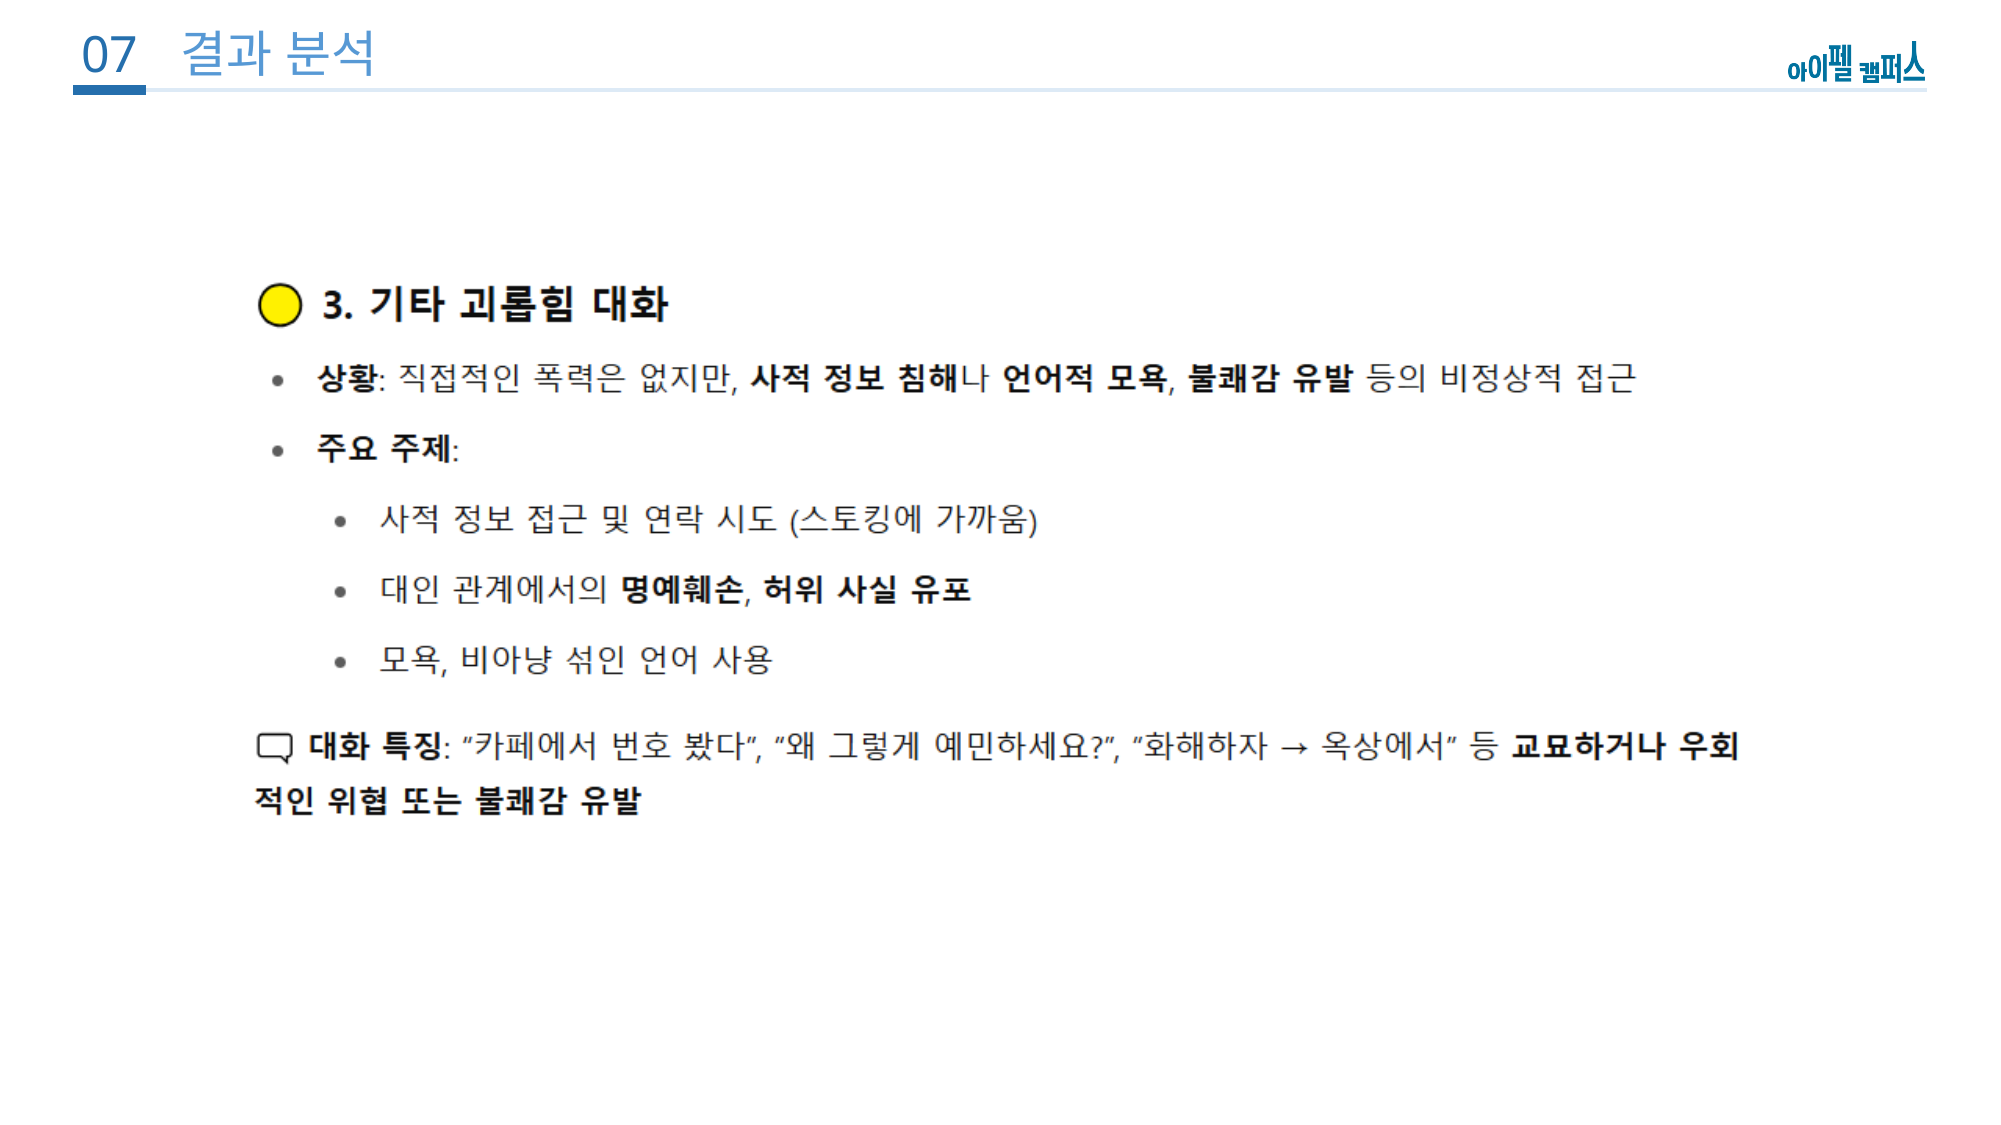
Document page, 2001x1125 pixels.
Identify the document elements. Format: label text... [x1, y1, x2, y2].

text_box 07 [66, 14, 154, 90]
text_box 결과 분석 [154, 14, 393, 89]
picture [1917, 40, 1925, 69]
picture [1880, 79, 1896, 84]
picture [1787, 40, 1925, 84]
picture [224, 243, 1776, 881]
